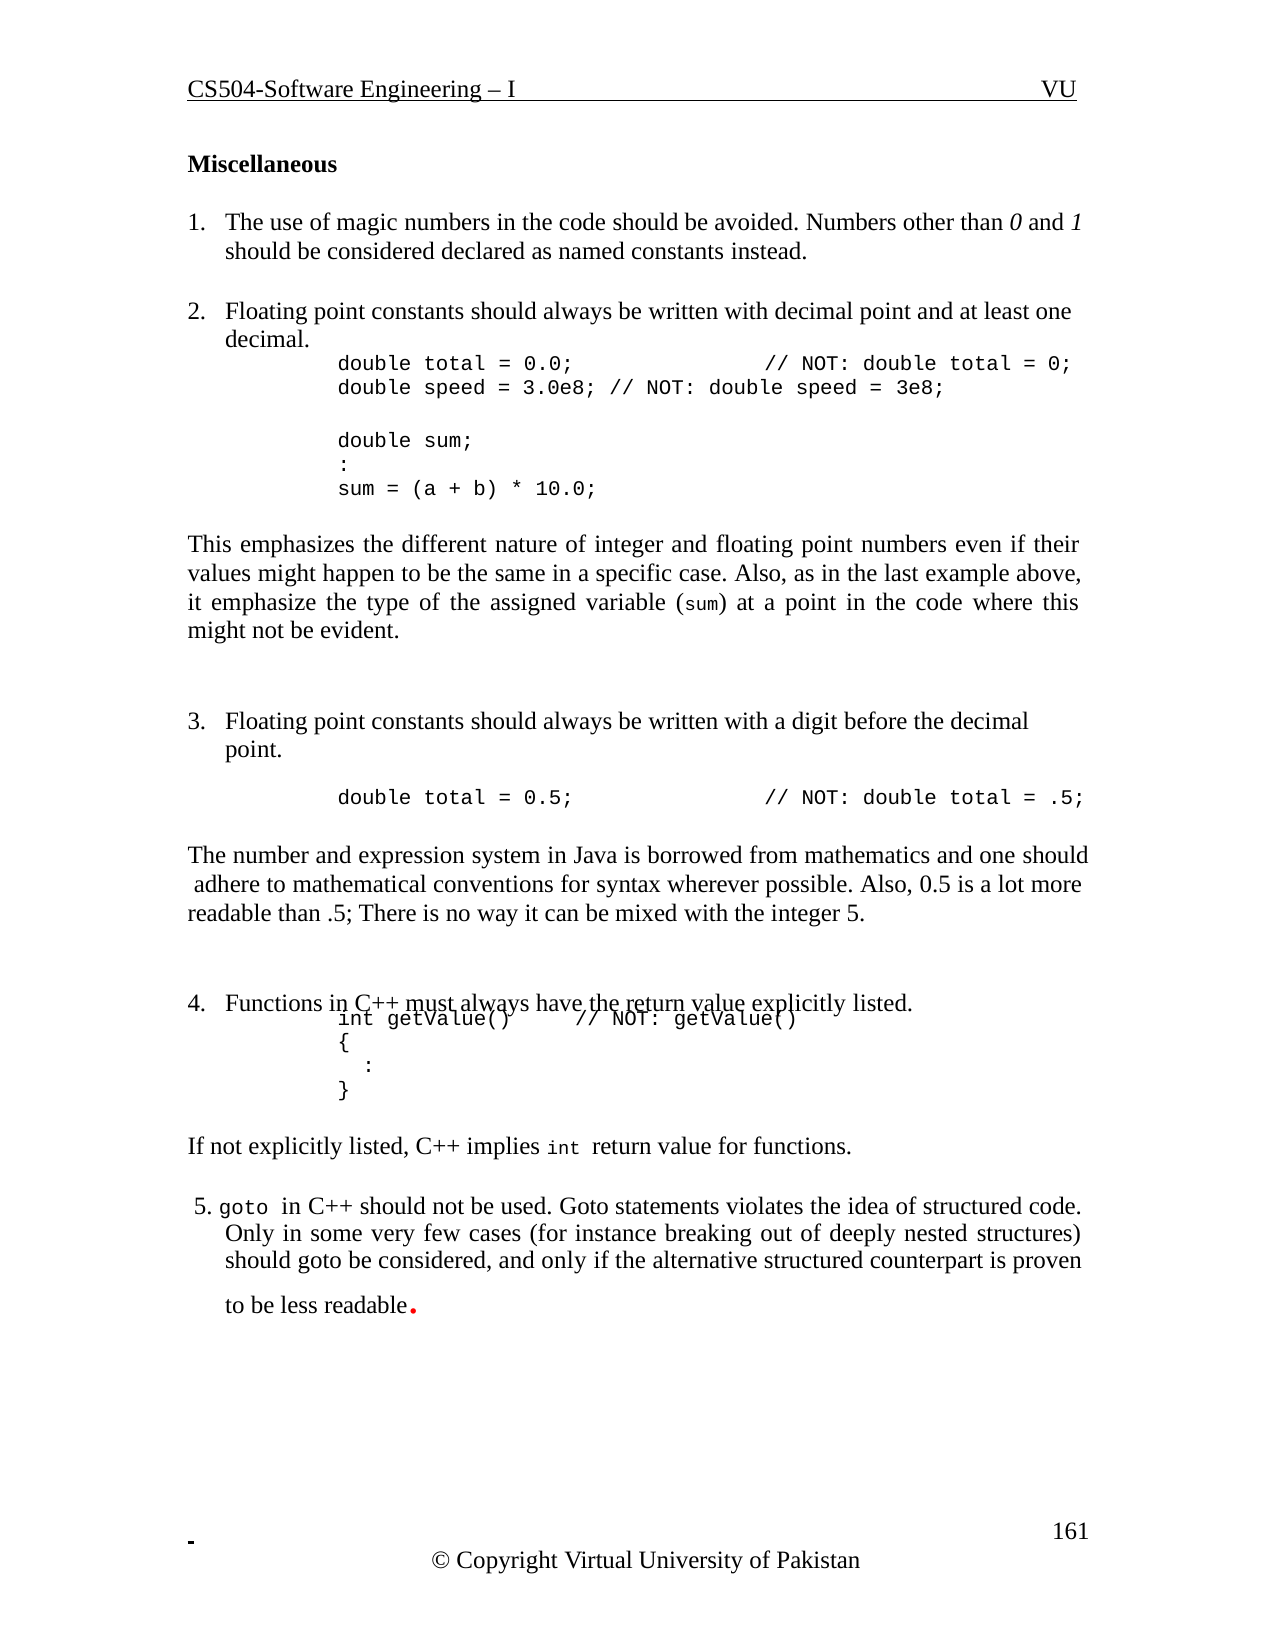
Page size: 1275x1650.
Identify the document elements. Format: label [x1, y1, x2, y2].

slide_number [185, 1509, 1092, 1650]
text_box [185, 1129, 1090, 1324]
text_box [185, 147, 1090, 1102]
text_box [185, 72, 1080, 103]
